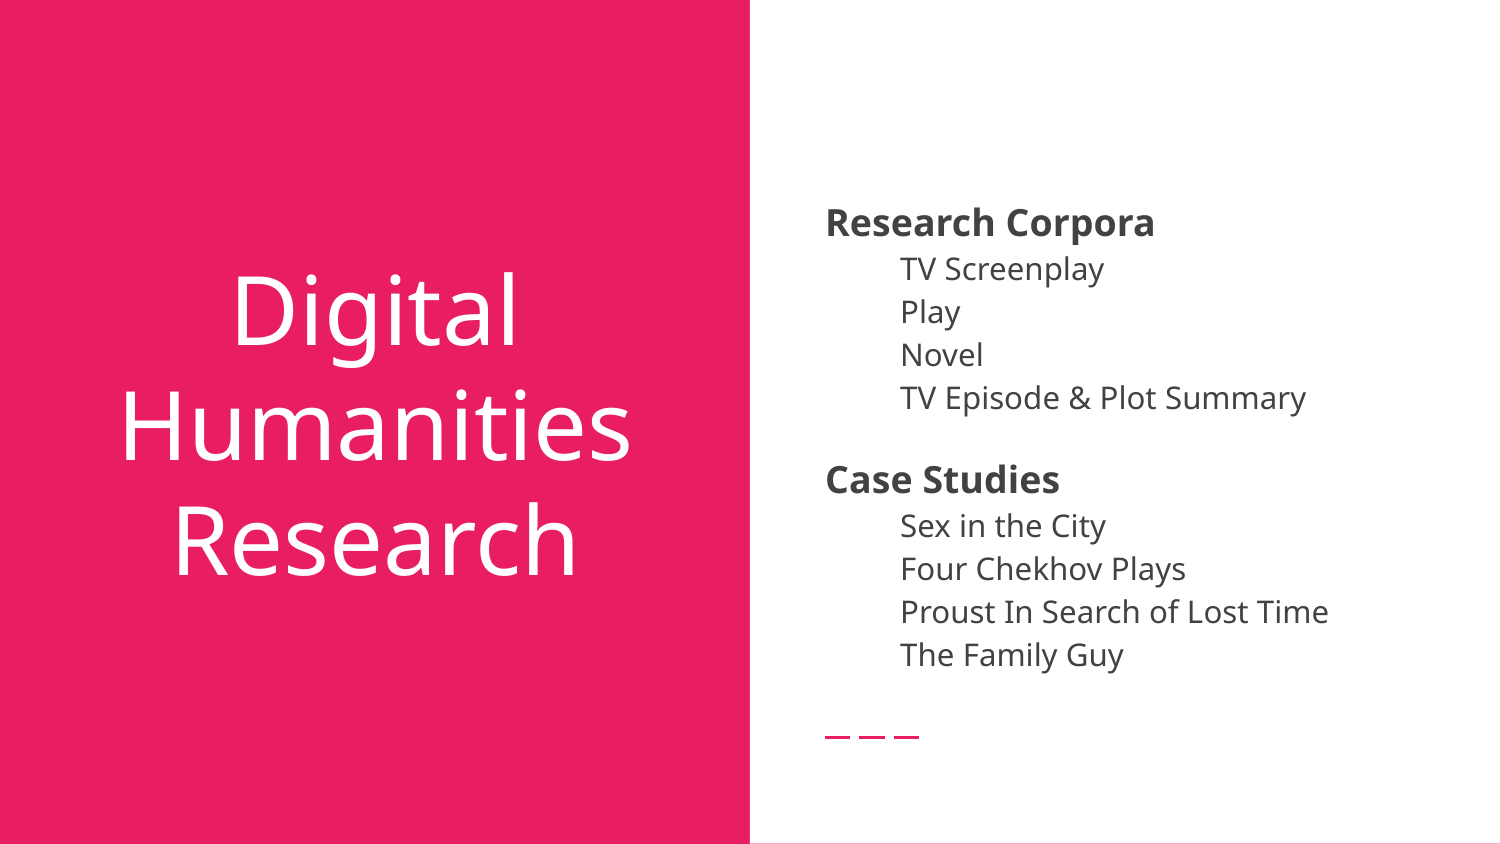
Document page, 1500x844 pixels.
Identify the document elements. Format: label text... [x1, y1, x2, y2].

title Digital Humanities Research [43, 298, 708, 546]
list Research Corpora TV Screenplay Play Novel TV Episode & Plot Summary Case Studies Sex in the City Four Chekhov Plays Proust In Search of Lost Time The Family Guy [810, 118, 1474, 747]
